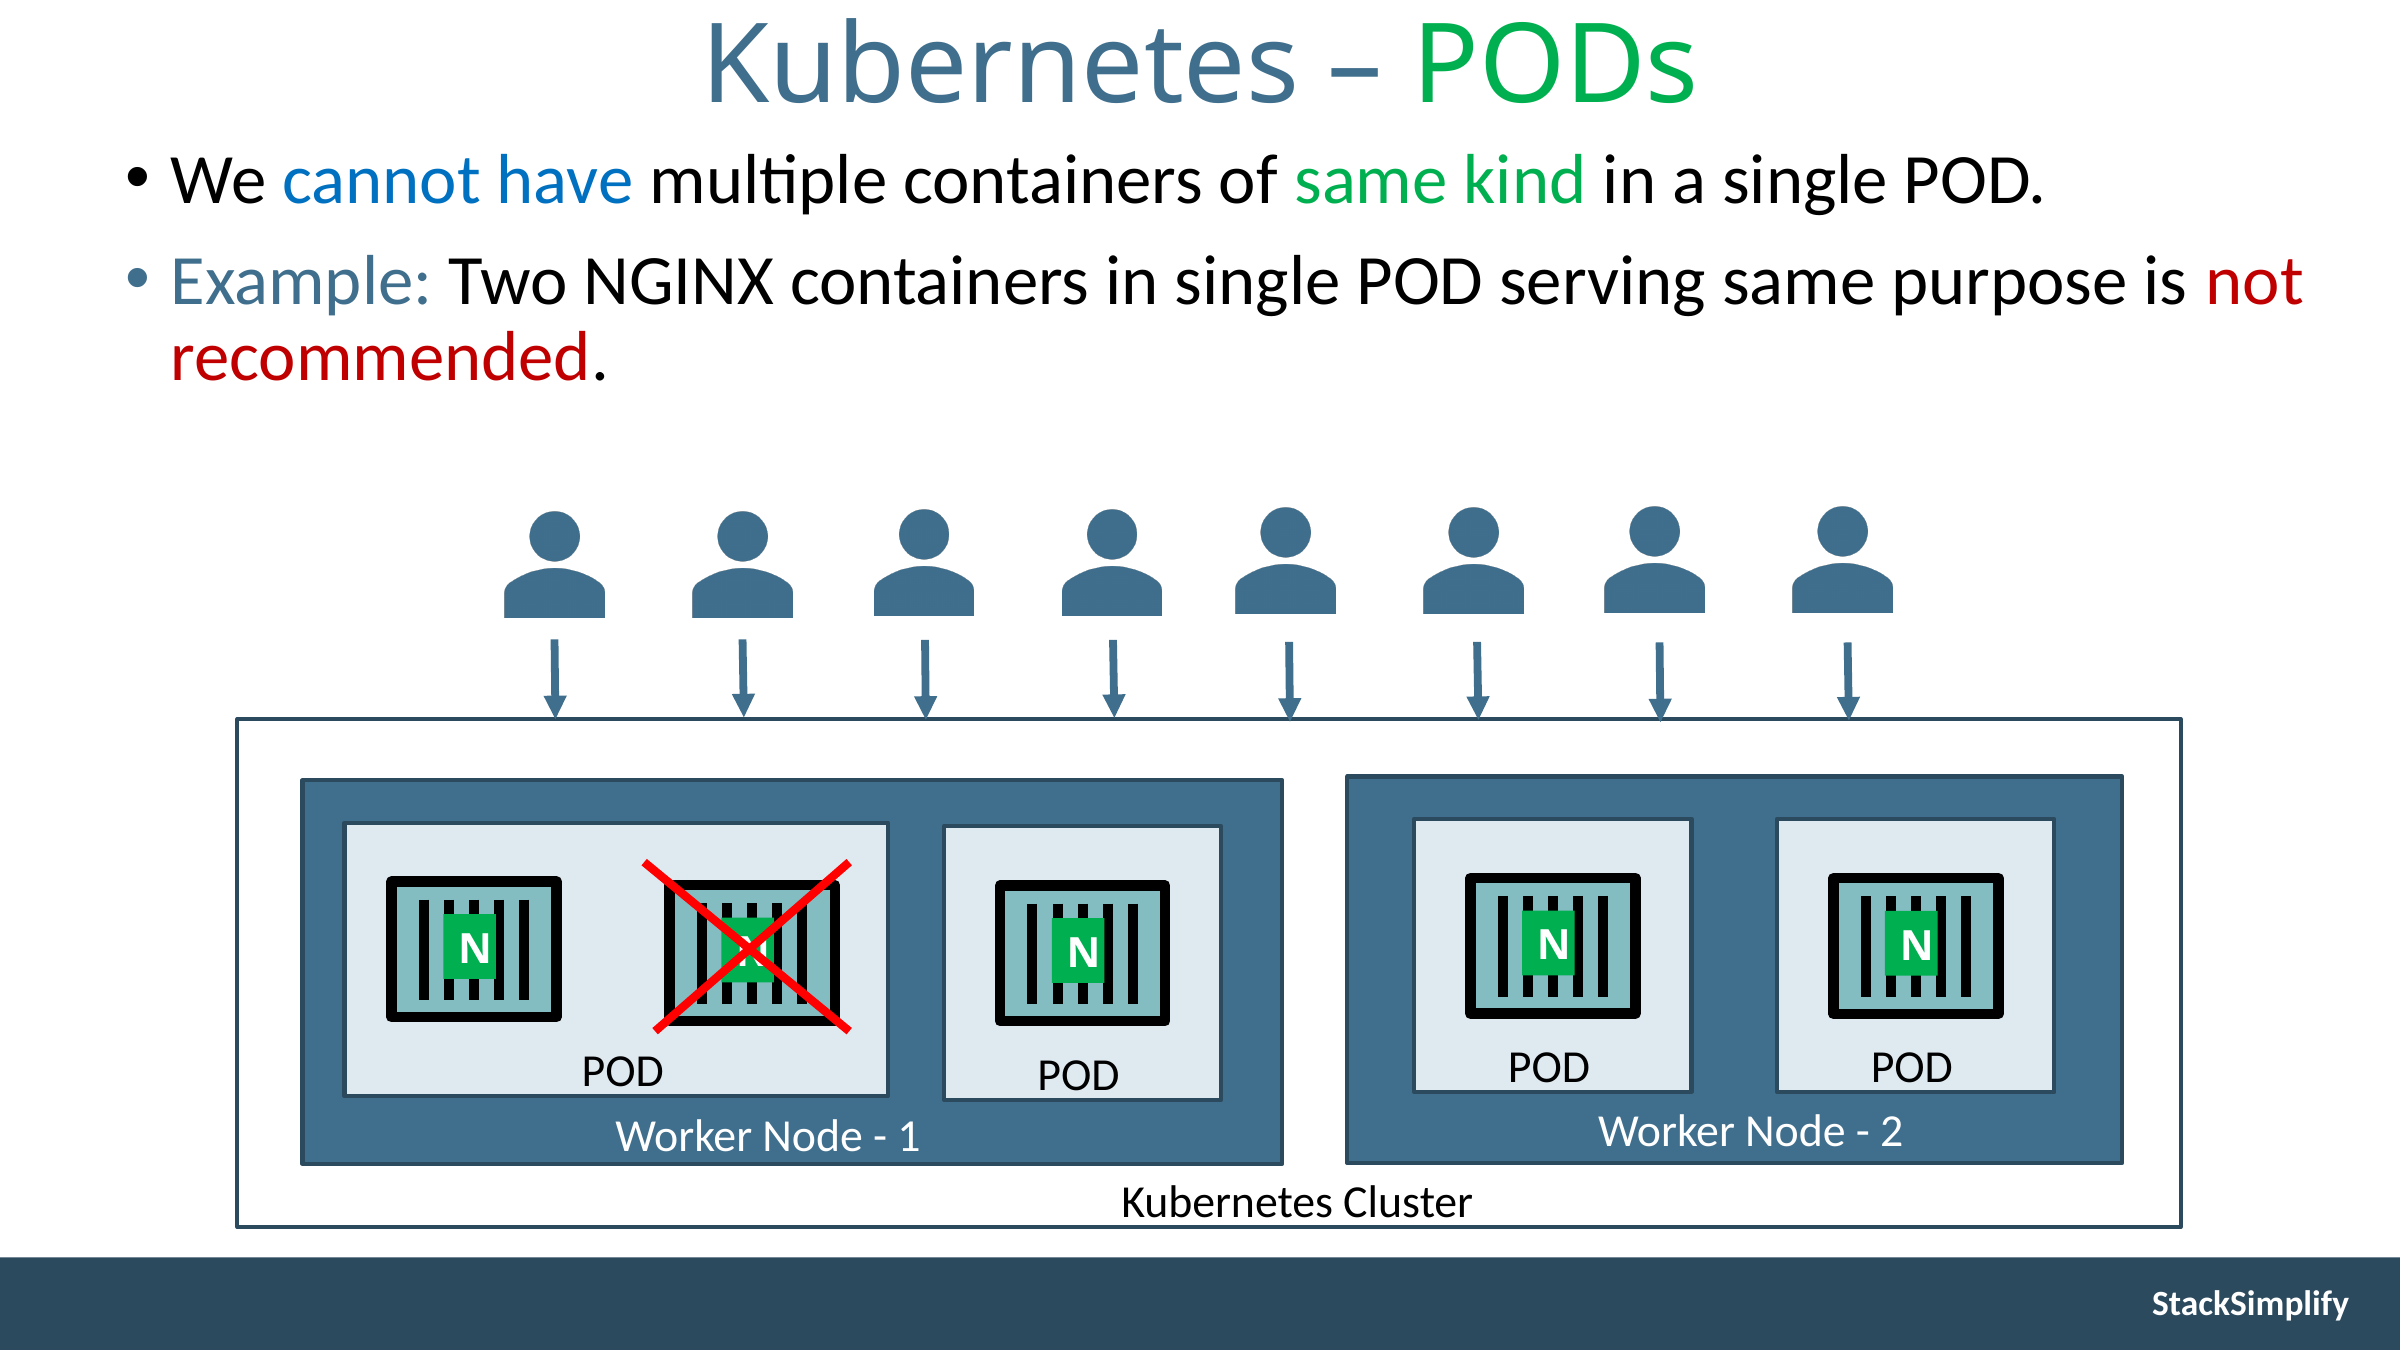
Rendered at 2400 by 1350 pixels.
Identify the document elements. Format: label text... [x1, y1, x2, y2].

text_box Kubernetes Cluster [1106, 1164, 1489, 1234]
picture [1579, 483, 1730, 635]
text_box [391, 881, 557, 1018]
picture [1209, 485, 1361, 637]
text_box Worker Node - 2 [1583, 1092, 1919, 1163]
title Kubernetes – PODs [165, 0, 2235, 133]
text_box POD [1022, 1037, 1135, 1107]
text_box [1470, 877, 1636, 1014]
picture [1767, 483, 1918, 635]
picture [667, 489, 818, 640]
picture [848, 487, 1000, 638]
picture [1036, 487, 1188, 638]
text_box [942, 824, 1223, 1102]
text_box [342, 821, 890, 1098]
text_box [235, 717, 2183, 1229]
text_box POD [1493, 1029, 1606, 1100]
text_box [643, 861, 850, 1032]
text_box Worker Node - 1 [600, 1098, 936, 1169]
text_box POD [566, 1033, 679, 1104]
text_box POD [1856, 1029, 1969, 1100]
picture [479, 489, 630, 640]
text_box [999, 885, 1166, 1022]
text_box [1775, 817, 2056, 1094]
text_box [1412, 817, 1694, 1094]
picture [1397, 485, 1549, 637]
text_box [1345, 774, 2124, 1165]
text_box [300, 778, 1284, 1166]
text_box We cannot have multiple containers of same kind in a single POD. Example: Two NGINX containers in single POD serving same purpose is not recommended. [107, 133, 2393, 480]
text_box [1833, 877, 1999, 1015]
